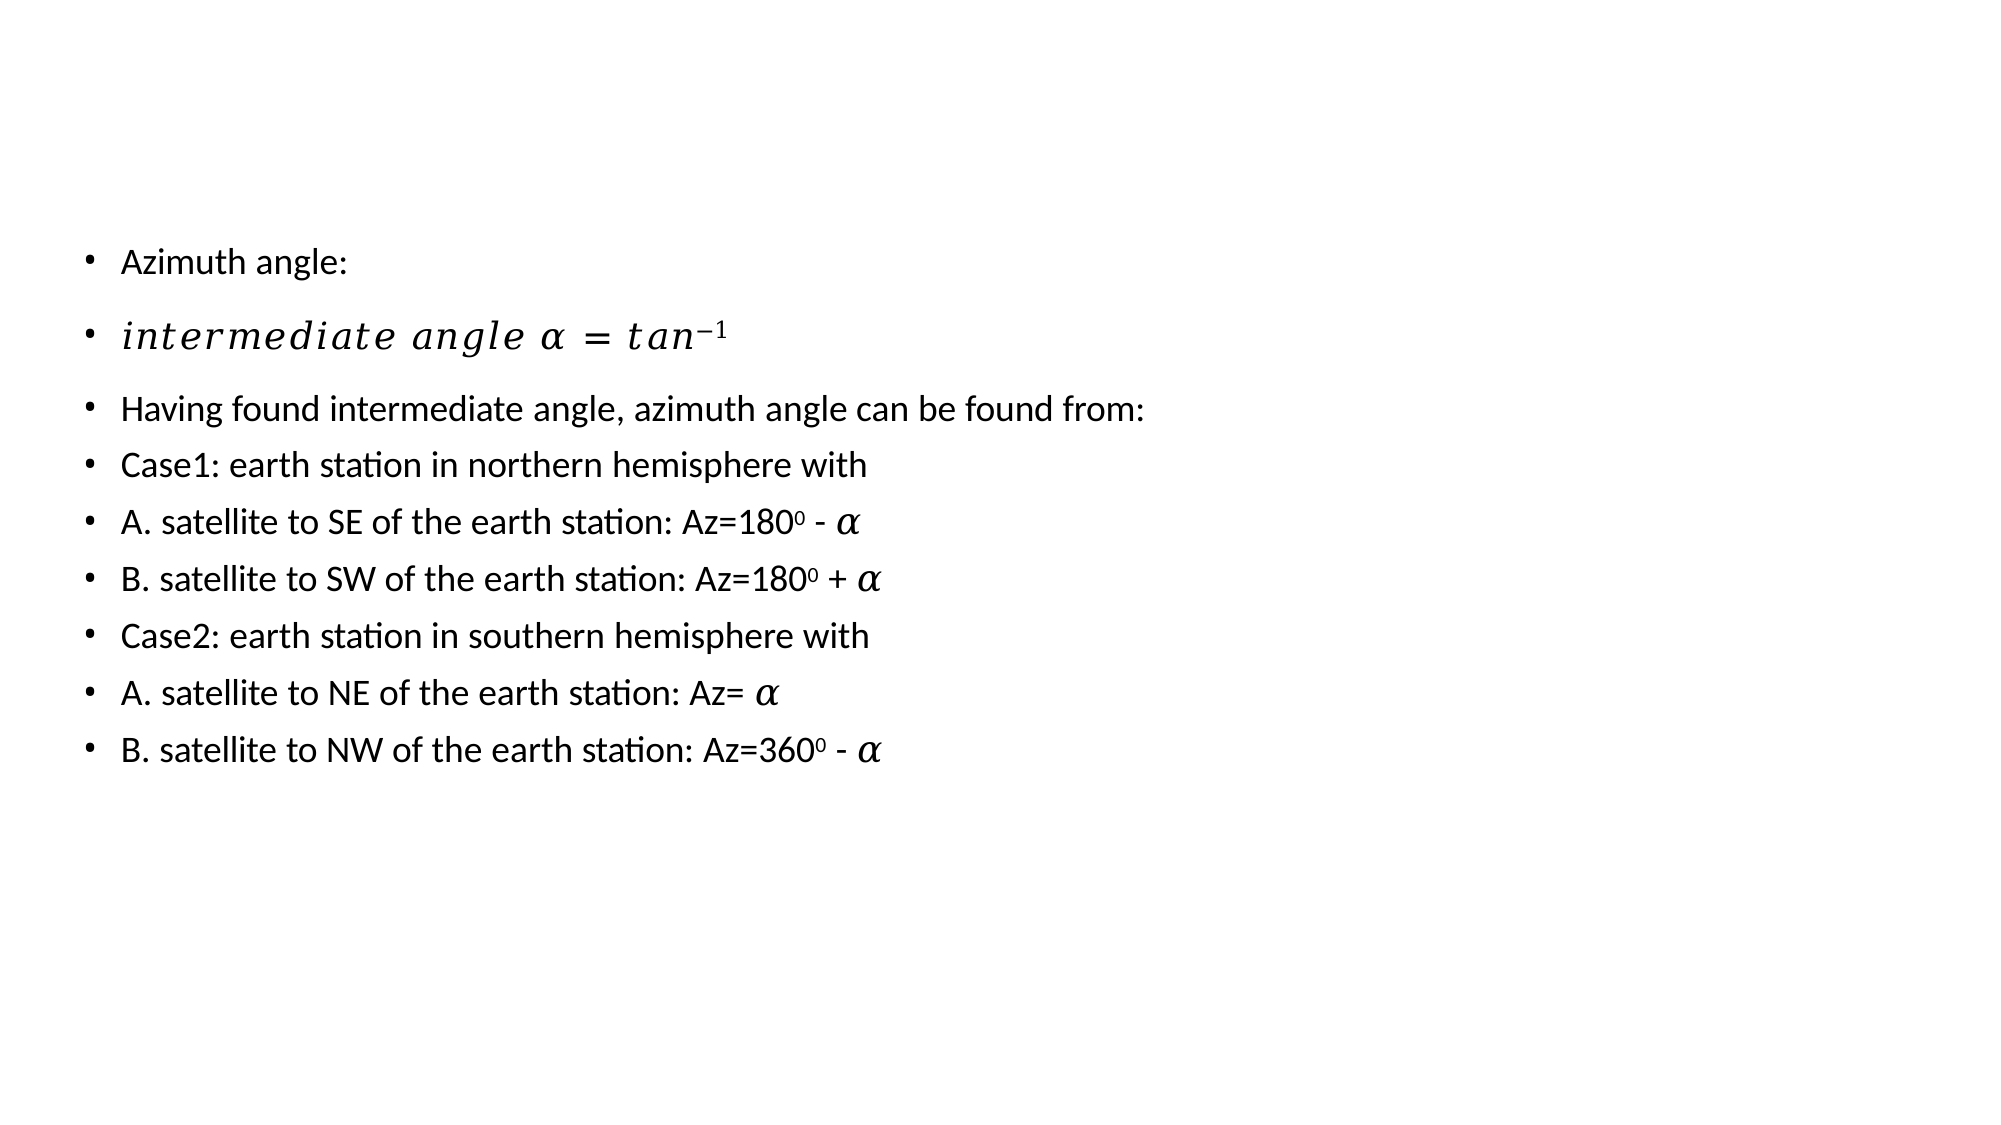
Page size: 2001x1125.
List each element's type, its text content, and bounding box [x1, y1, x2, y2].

text_box Azimuth angle: 𝑖𝑛𝑡𝑒𝑟𝑚𝑒𝑑𝑖𝑎𝑡𝑒 𝑎𝑛𝑔𝑙𝑒 𝛼 = 𝑡𝑎𝑛−1 Having found intermediate angle, azimuth angle can be found from: Case1: earth station in northern hemisphere with A. satellite to SE of the earth station: Az=1800 - 𝛼 B. satellite to SW of the earth station: Az=1800 + 𝛼 Case2: earth station in southern hemisphere with A. satellite to NE of the earth station: Az= 𝛼 B. satellite to NW of the earth station: Az=3600 - 𝛼 [75, 234, 1713, 770]
